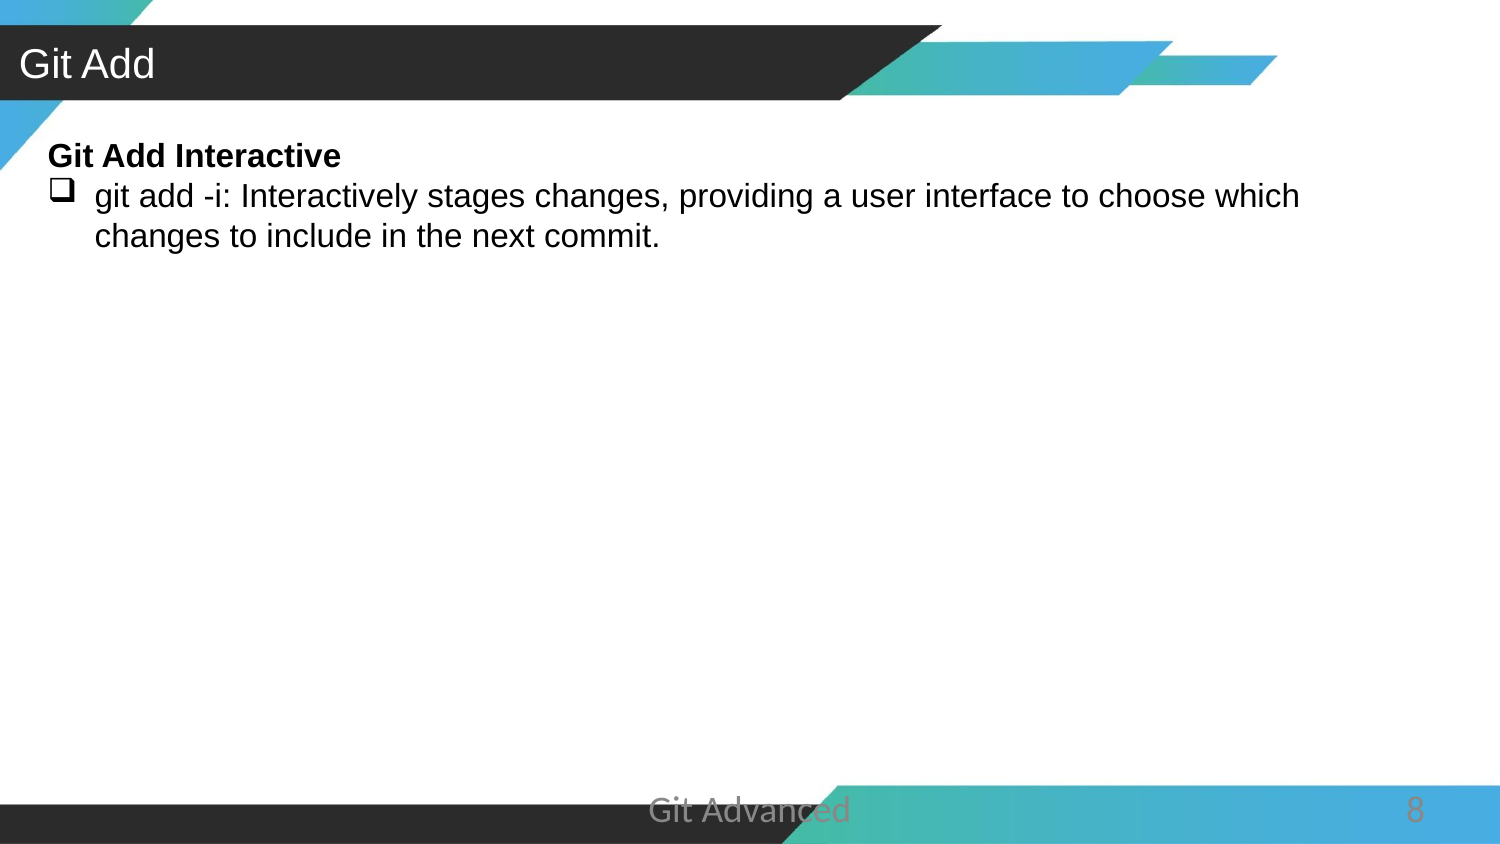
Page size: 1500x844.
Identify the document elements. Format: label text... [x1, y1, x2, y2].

text_box Git Add Interactive git add -i: Interactively stages changes, providing a user interface to choose which changes to include in the next commit. [45, 132, 1329, 255]
picture [0, 0, 1500, 844]
footer Git Advanced [510, 784, 990, 844]
slide_number 8 [1080, 784, 1425, 844]
text_box Git Add [18, 34, 1043, 87]
